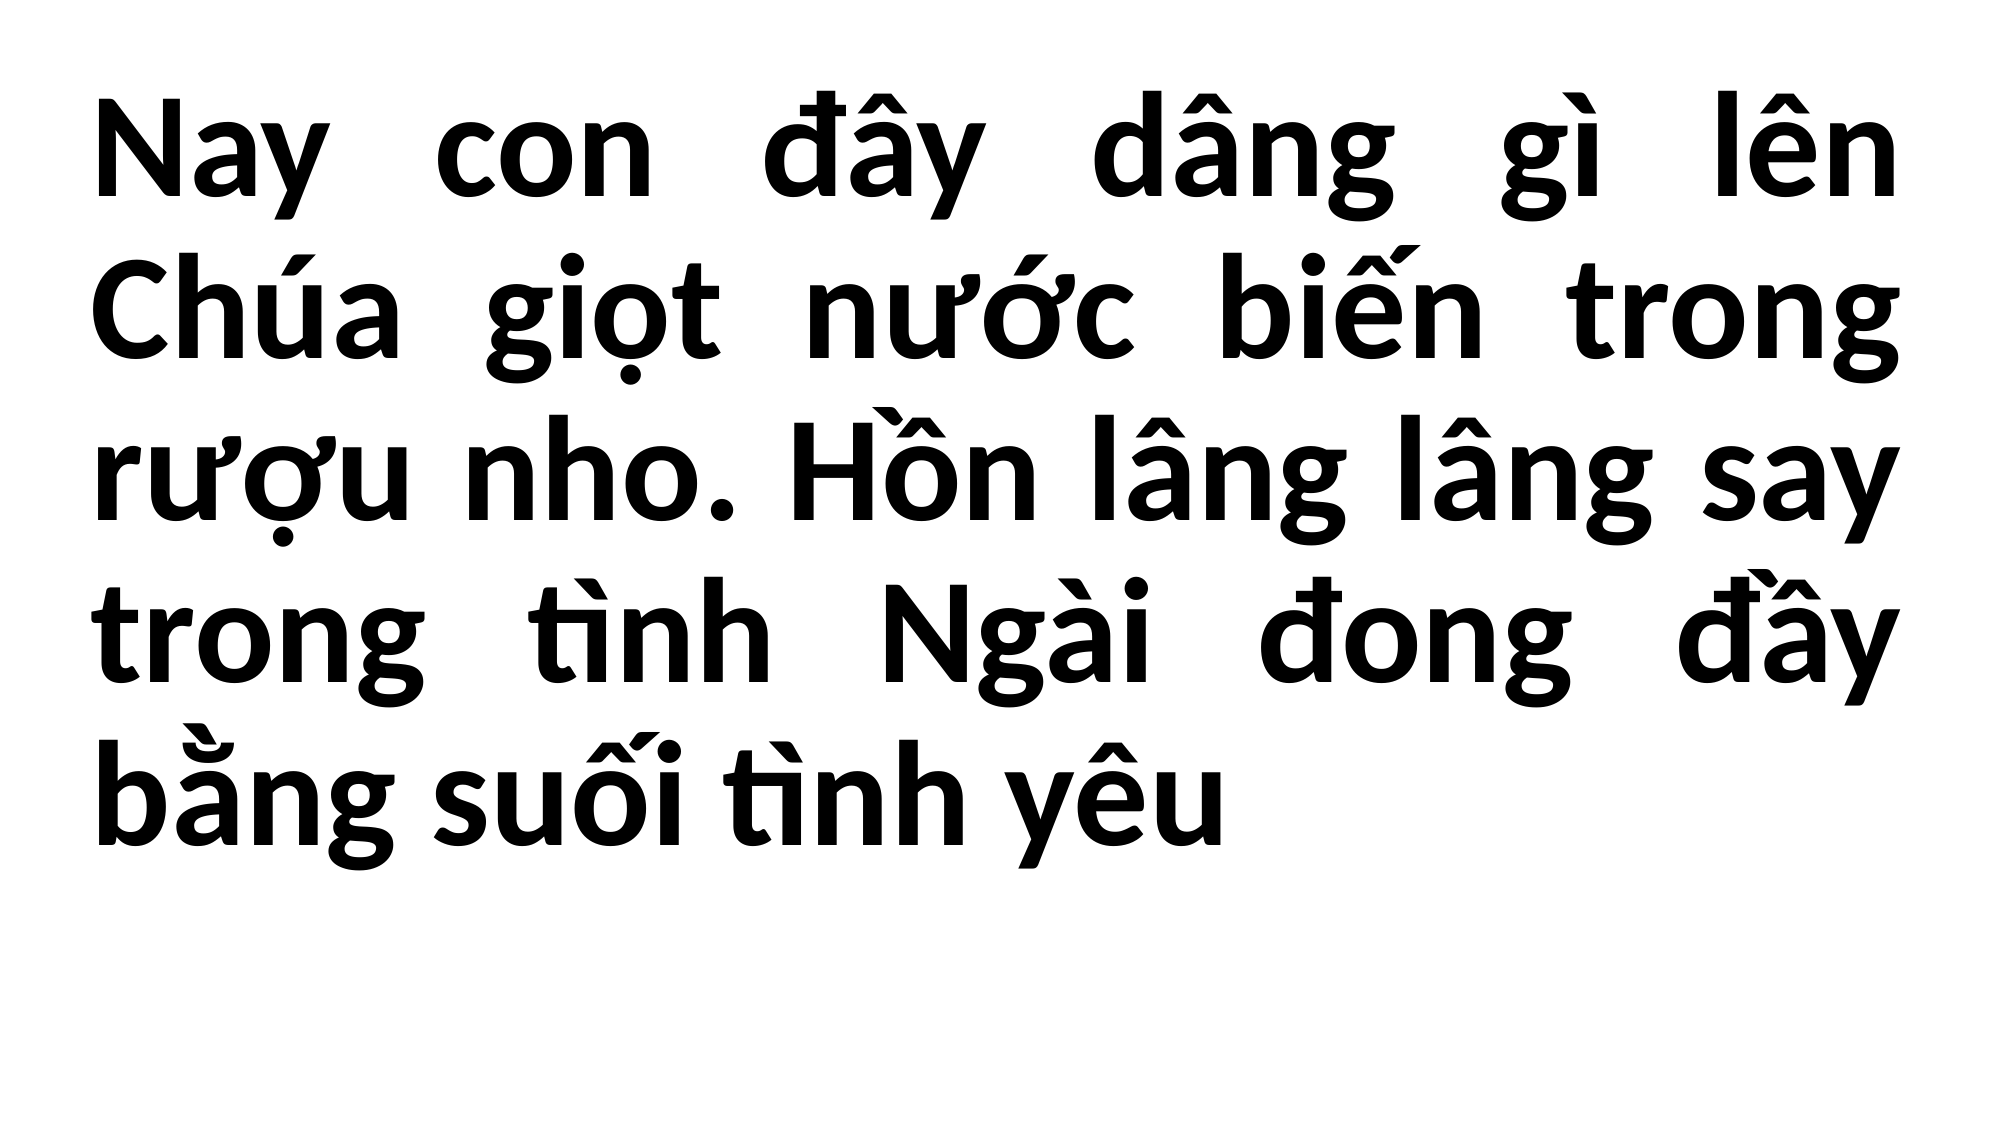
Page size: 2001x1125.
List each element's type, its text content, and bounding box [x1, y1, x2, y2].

list Nay con đây dâng gì lên Chúa giọt nước biến trong rượu nho. Hồn lâng lâng say trong tình Ngài đong đầy bằng suối tình yêu [75, 59, 1918, 774]
